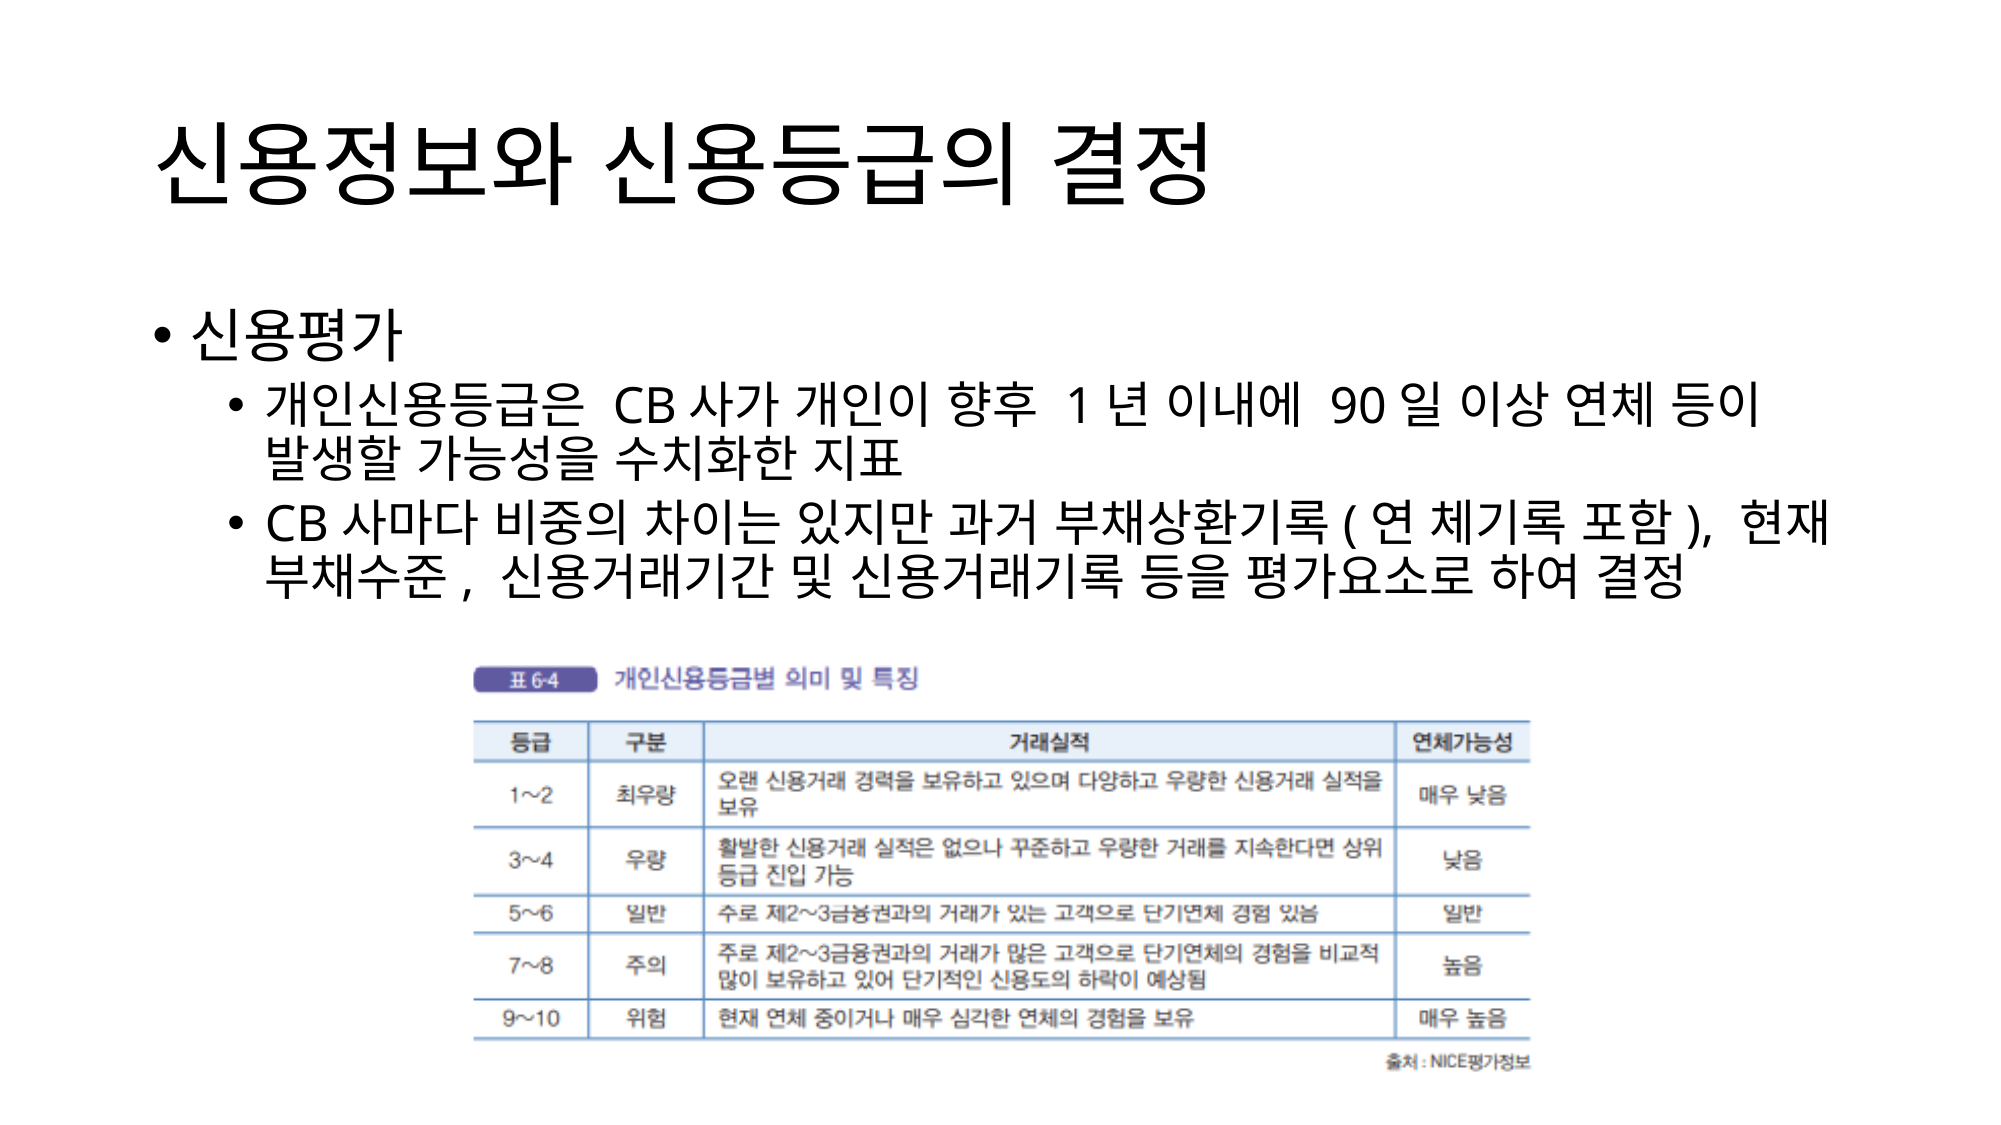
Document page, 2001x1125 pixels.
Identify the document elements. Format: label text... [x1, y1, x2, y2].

list 신용평가 개인신용등급은 CB사가 개인이 향후 1년 이내에 90일 이상 연체 등이 발생할 가능성을 수치화한 지표 CB사마다 비중의 차이는 있지만 과거 부채상환기록(연 체기록 포함), 현재 부채수준, 신용거래기간 및 신용거래기록 등을 평가요소로 하여 결정 [137, 299, 1863, 1014]
title 신용정보와 신용등급의 결정 [137, 59, 1863, 278]
picture [470, 656, 1542, 1077]
